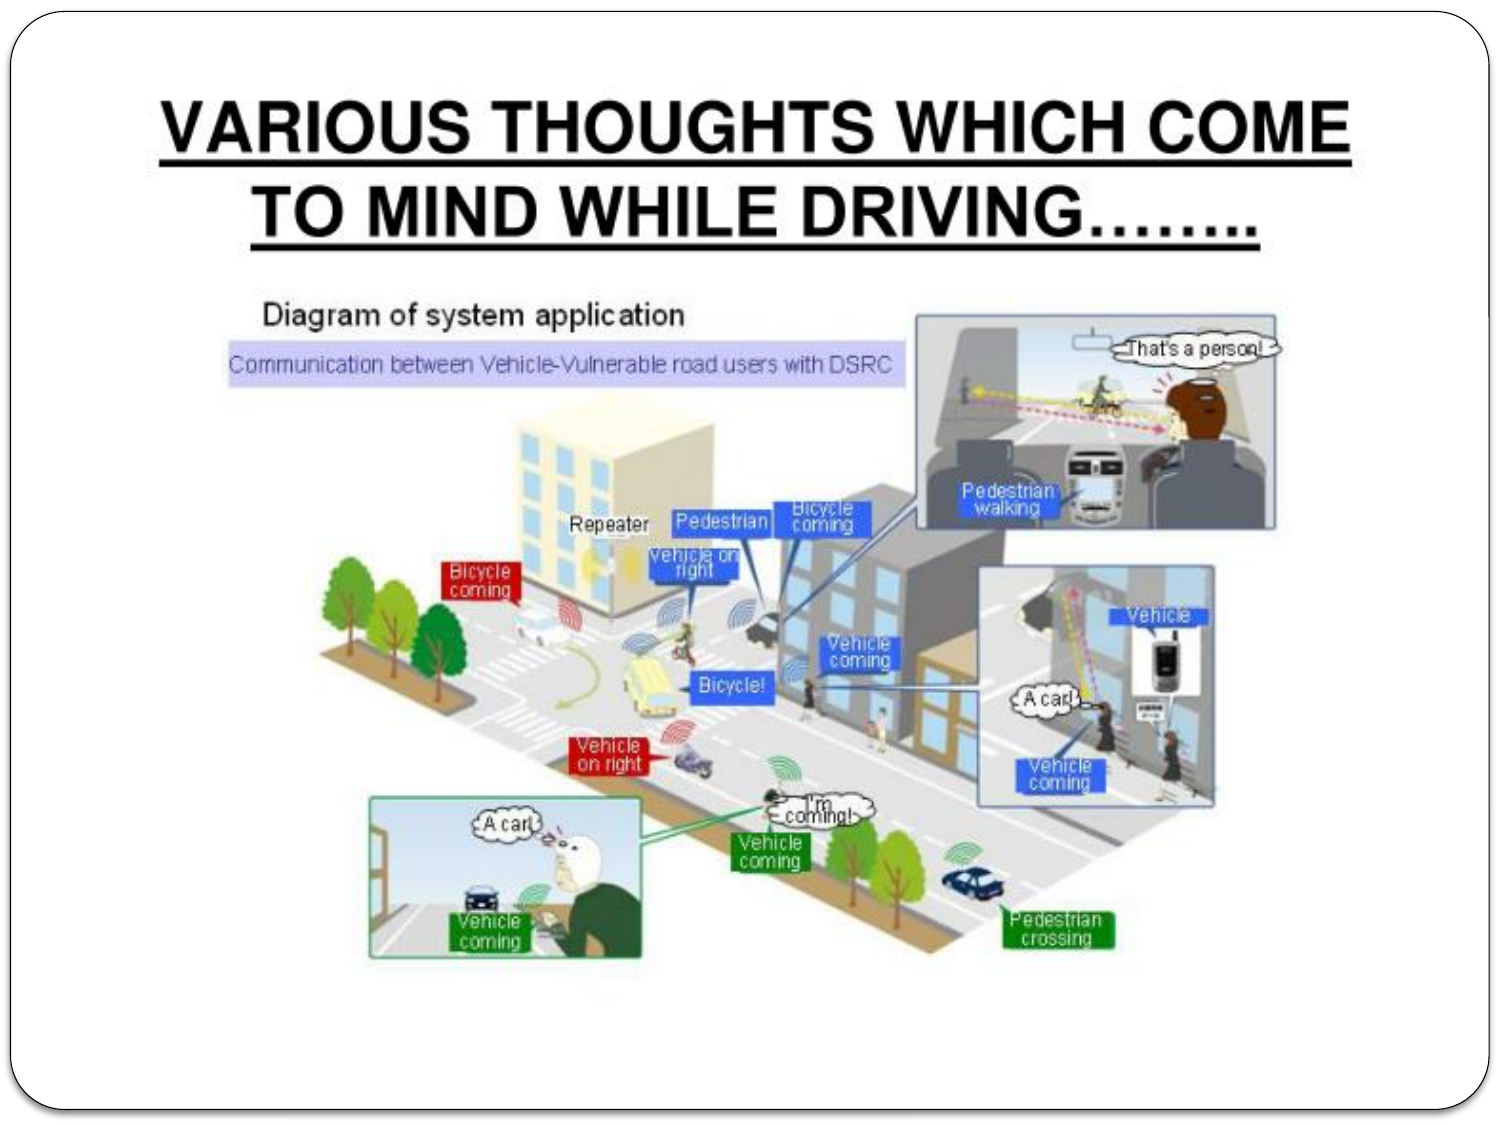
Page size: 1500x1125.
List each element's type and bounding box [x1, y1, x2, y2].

list [70, 39, 1442, 1091]
